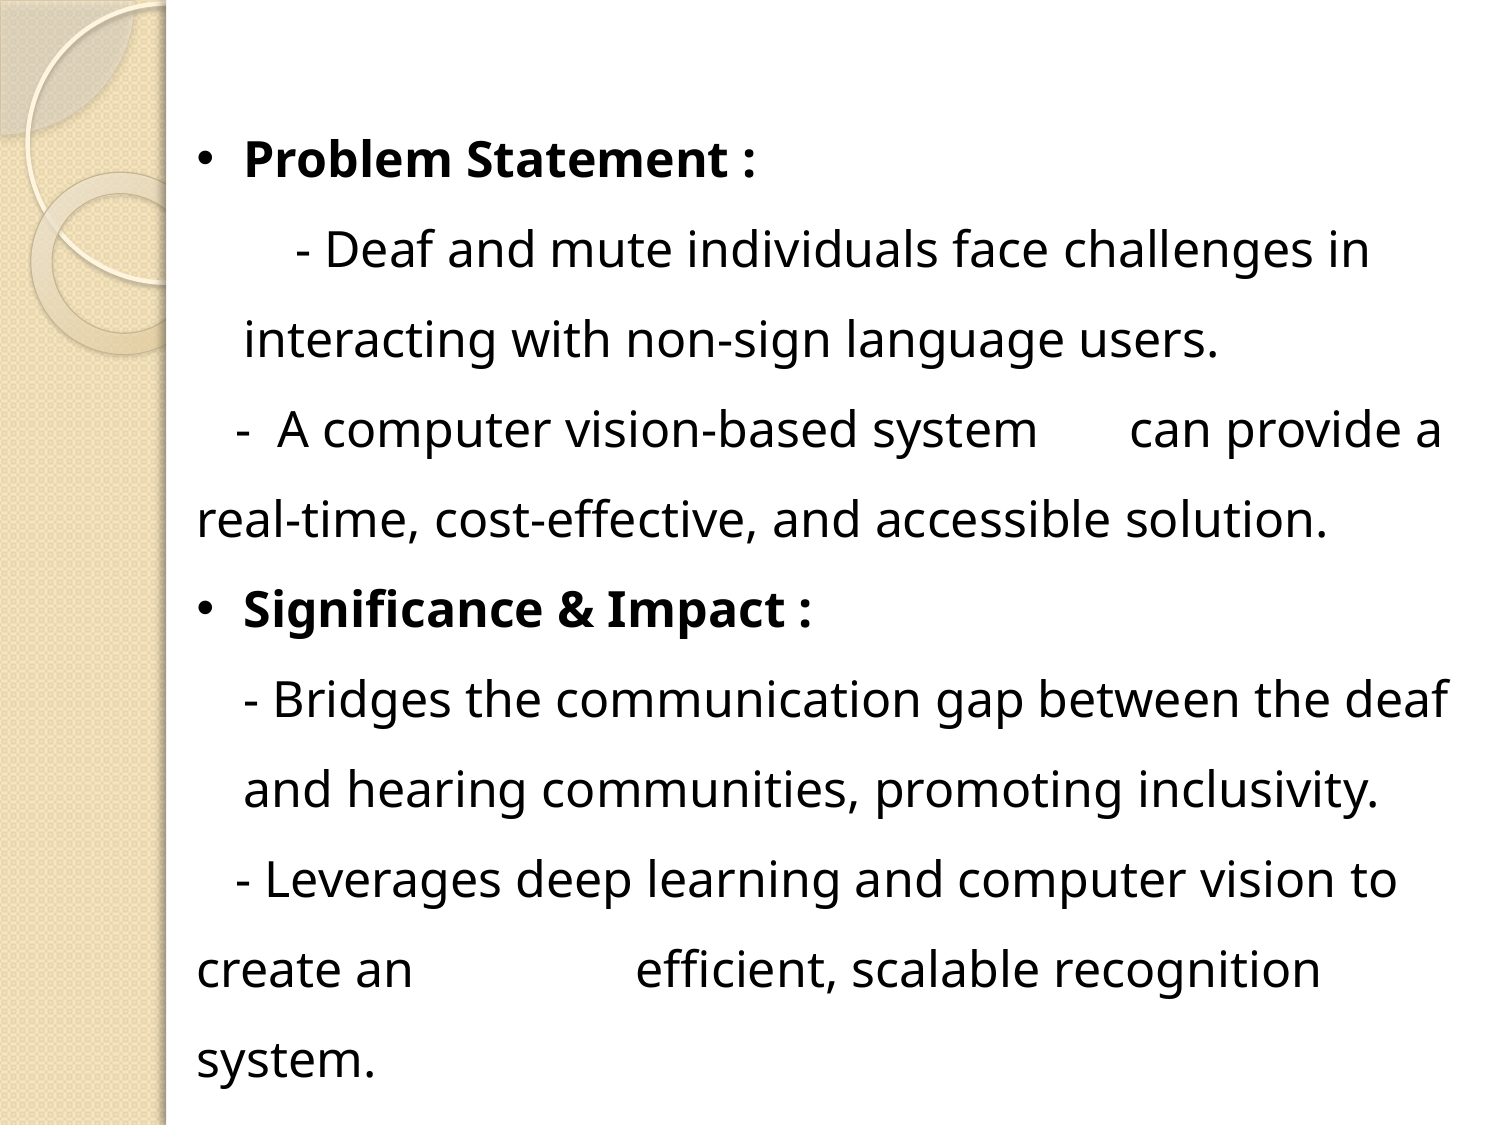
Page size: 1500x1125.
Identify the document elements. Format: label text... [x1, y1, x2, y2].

text_box Problem Statement : - Deaf and mute individuals face challenges in interacting with non-sign language users. - A computer vision-based system can provide a real-time, cost-effective, and accessible solution. Significance & Impact : - Bridges the communication gap between the deaf and hearing communities, promoting inclusivity. - Leverages deep learning and computer vision to create an efficient, scalable recognition system. [181, 89, 1500, 1095]
